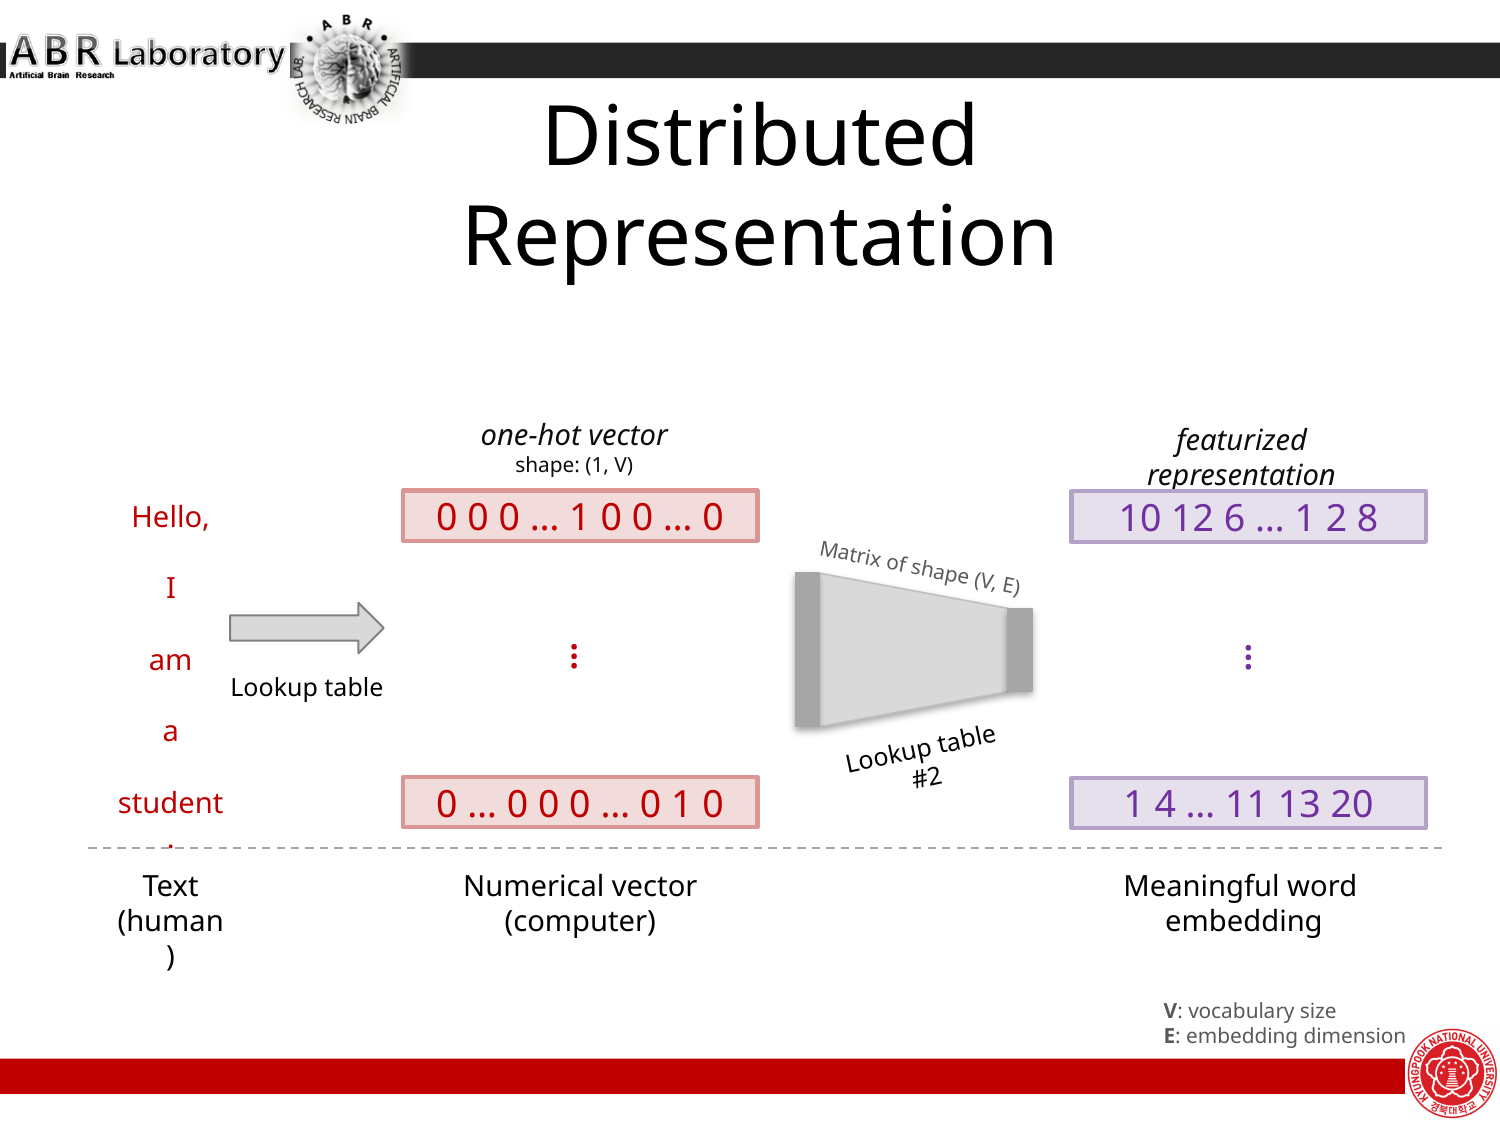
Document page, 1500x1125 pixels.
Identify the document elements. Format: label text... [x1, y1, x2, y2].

text_box one-hot vector shape: (1, V) [450, 408, 699, 484]
text_box … [557, 586, 613, 728]
picture [6, 4, 420, 79]
text_box am [99, 633, 242, 684]
text_box a [99, 705, 242, 755]
text_box Meaningful word embedding [1102, 859, 1386, 945]
picture [1405, 1026, 1500, 1119]
text_box [228, 600, 386, 656]
text_box Numerical vector (computer) [438, 859, 723, 945]
text_box I [100, 562, 242, 612]
text_box Lookup table [214, 664, 400, 709]
text_box 0 0 0 … 1 0 0 … 0 [401, 488, 760, 543]
title Distributed Representation [256, 73, 1266, 291]
text_box Text (human) [99, 859, 242, 980]
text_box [782, 413, 1427, 829]
text_box 0 … 0 0 0 … 0 1 0 [401, 775, 760, 829]
text_box V: vocabulary size E: embedding dimension [1148, 990, 1425, 1055]
text_box student. [99, 776, 242, 847]
text_box Hello, [99, 490, 242, 541]
